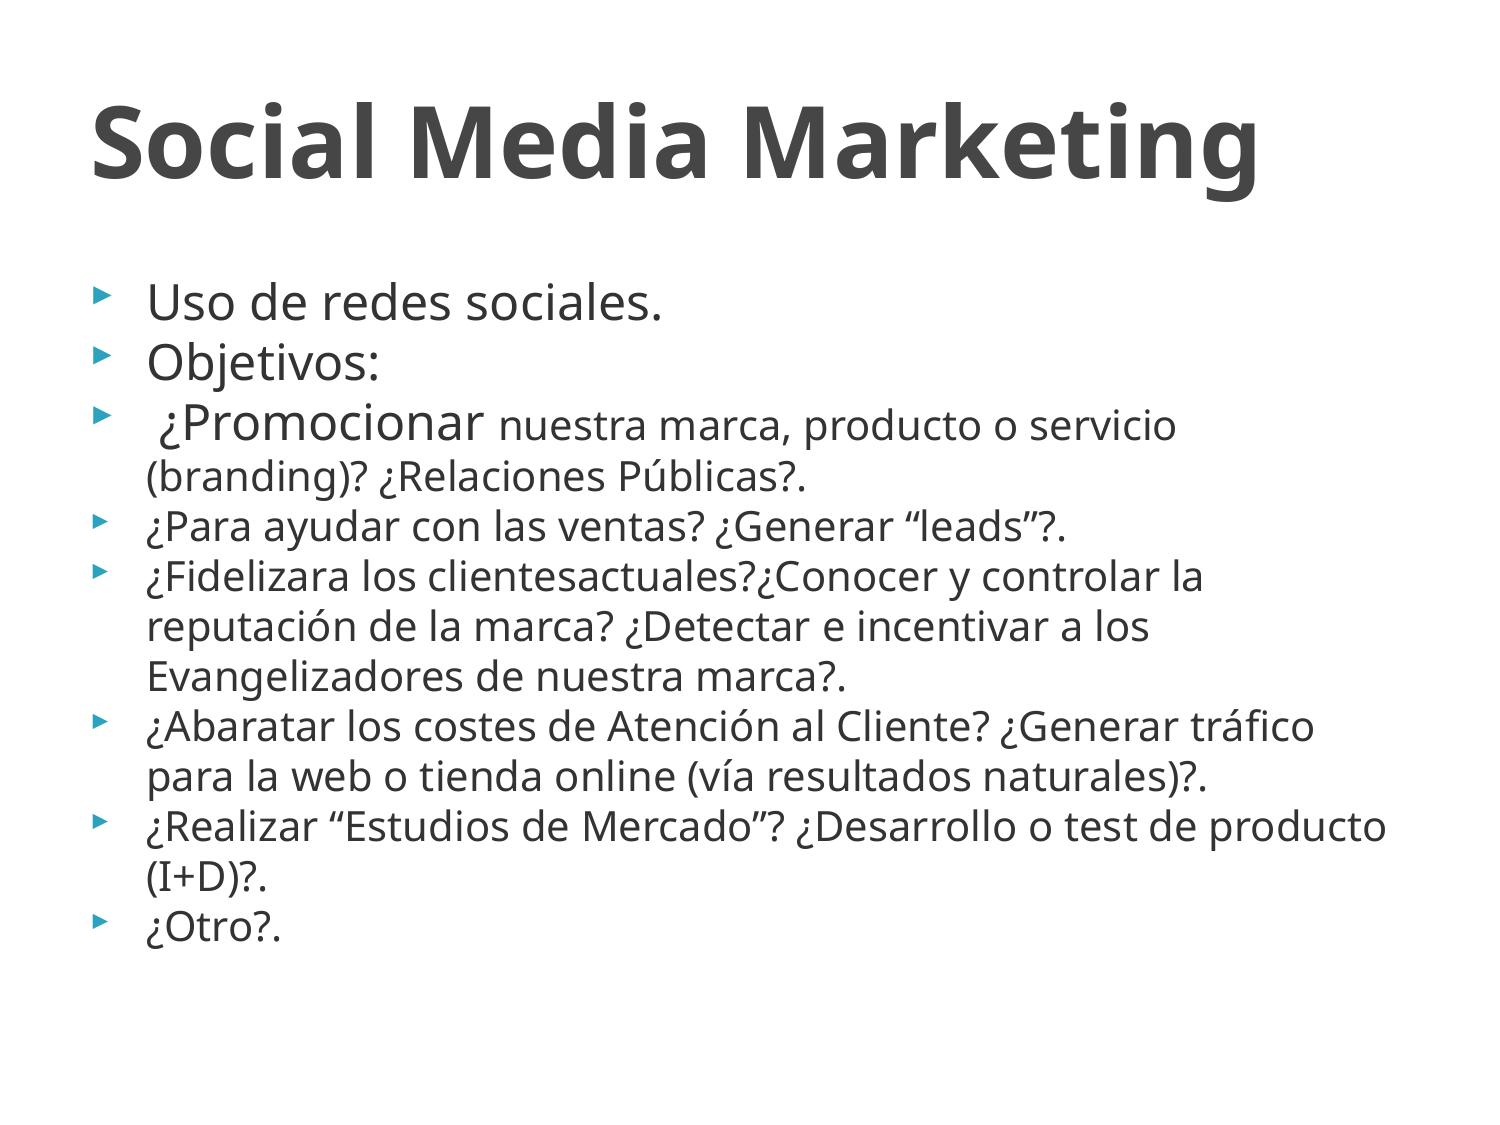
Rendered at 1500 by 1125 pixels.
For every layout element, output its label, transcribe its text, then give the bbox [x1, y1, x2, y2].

title Social Media Marketing [75, 45, 1425, 233]
list Uso de redes sociales. Objetivos: ¿Promocionar nuestra marca, producto o servicio (branding)? ¿Relaciones Públicas?. ¿Para ayudar con las ventas? ¿Generar “leads”?. ¿Fidelizara los clientesactuales?¿Conocer y controlar la reputación de la marca? ¿Detectar e incentivar a los Evangelizadores de nuestra marca?. ¿Abaratar los costes de Atención al Cliente? ¿Generar tráfico para la web o tienda online (vía resultados naturales)?. ¿Realizar “Estudios de Mercado”? ¿Desarrollo o test de producto (I+D)?. ¿Otro?. [74, 262, 1426, 1006]
